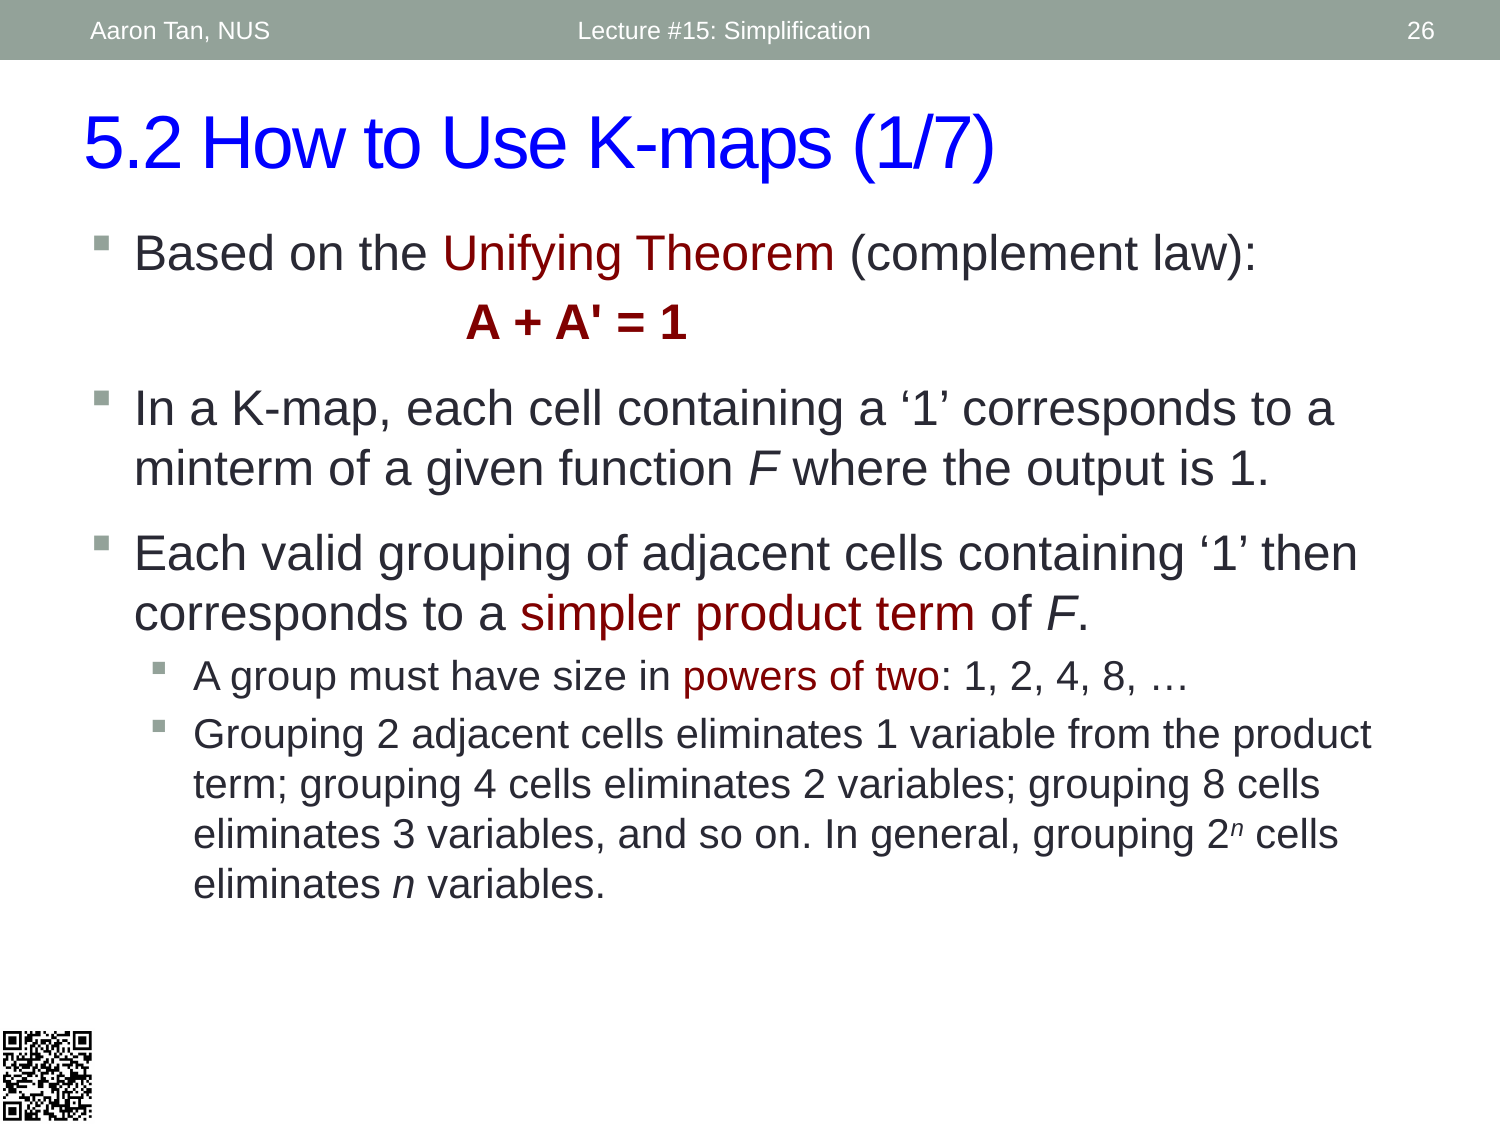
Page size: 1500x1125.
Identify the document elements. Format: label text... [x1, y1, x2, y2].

slide_number Aaron Tan, NUS [75, 3, 550, 57]
title 5.2 How to Use K-maps (1/7) [68, 86, 1429, 192]
slide_number 26 [1308, 3, 1450, 57]
text_box Based on the Unifying Theorem (complement law): A + A' = 1 In a K-map, each cell containing a ‘1’ corresponds to a minterm of a given function F where the output is 1. Each valid grouping of adjacent cells containing ‘1’ then corresponds to a simpler product term of F. A group must have size in powers of two: 1, 2, 4, 8, … Grouping 2 adjacent cells eliminates 1 variable from the product term; grouping 4 cells eliminates 2 variables; grouping 8 cells eliminates 3 variables, and so on. In general, grouping 2n cells eliminates n variables. [74, 212, 1425, 938]
picture [0, 1028, 95, 1124]
footer Lecture #15: Simplification [562, 3, 1238, 57]
